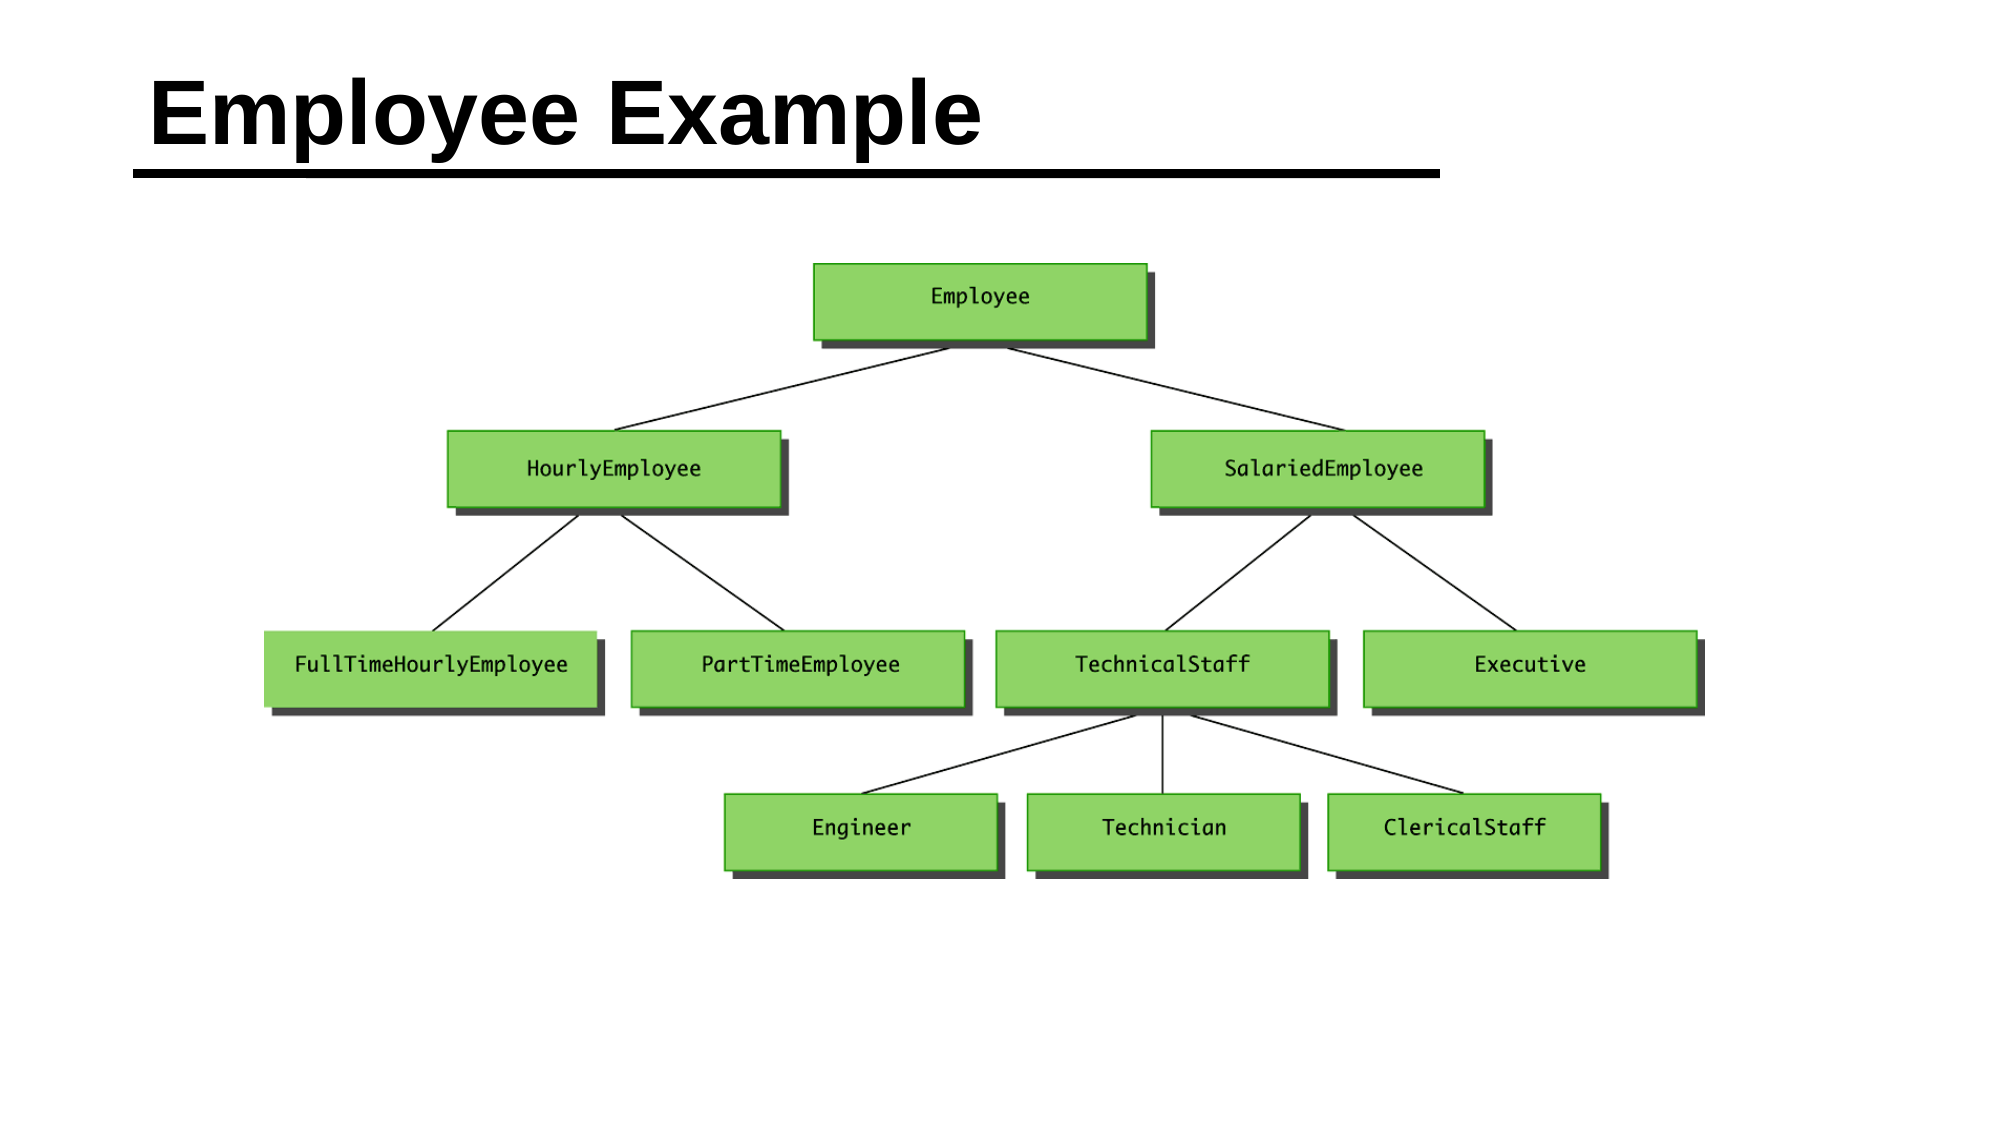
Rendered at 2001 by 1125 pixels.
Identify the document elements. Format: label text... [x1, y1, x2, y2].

picture [264, 263, 1705, 879]
title Employee Example [133, 6, 1859, 224]
